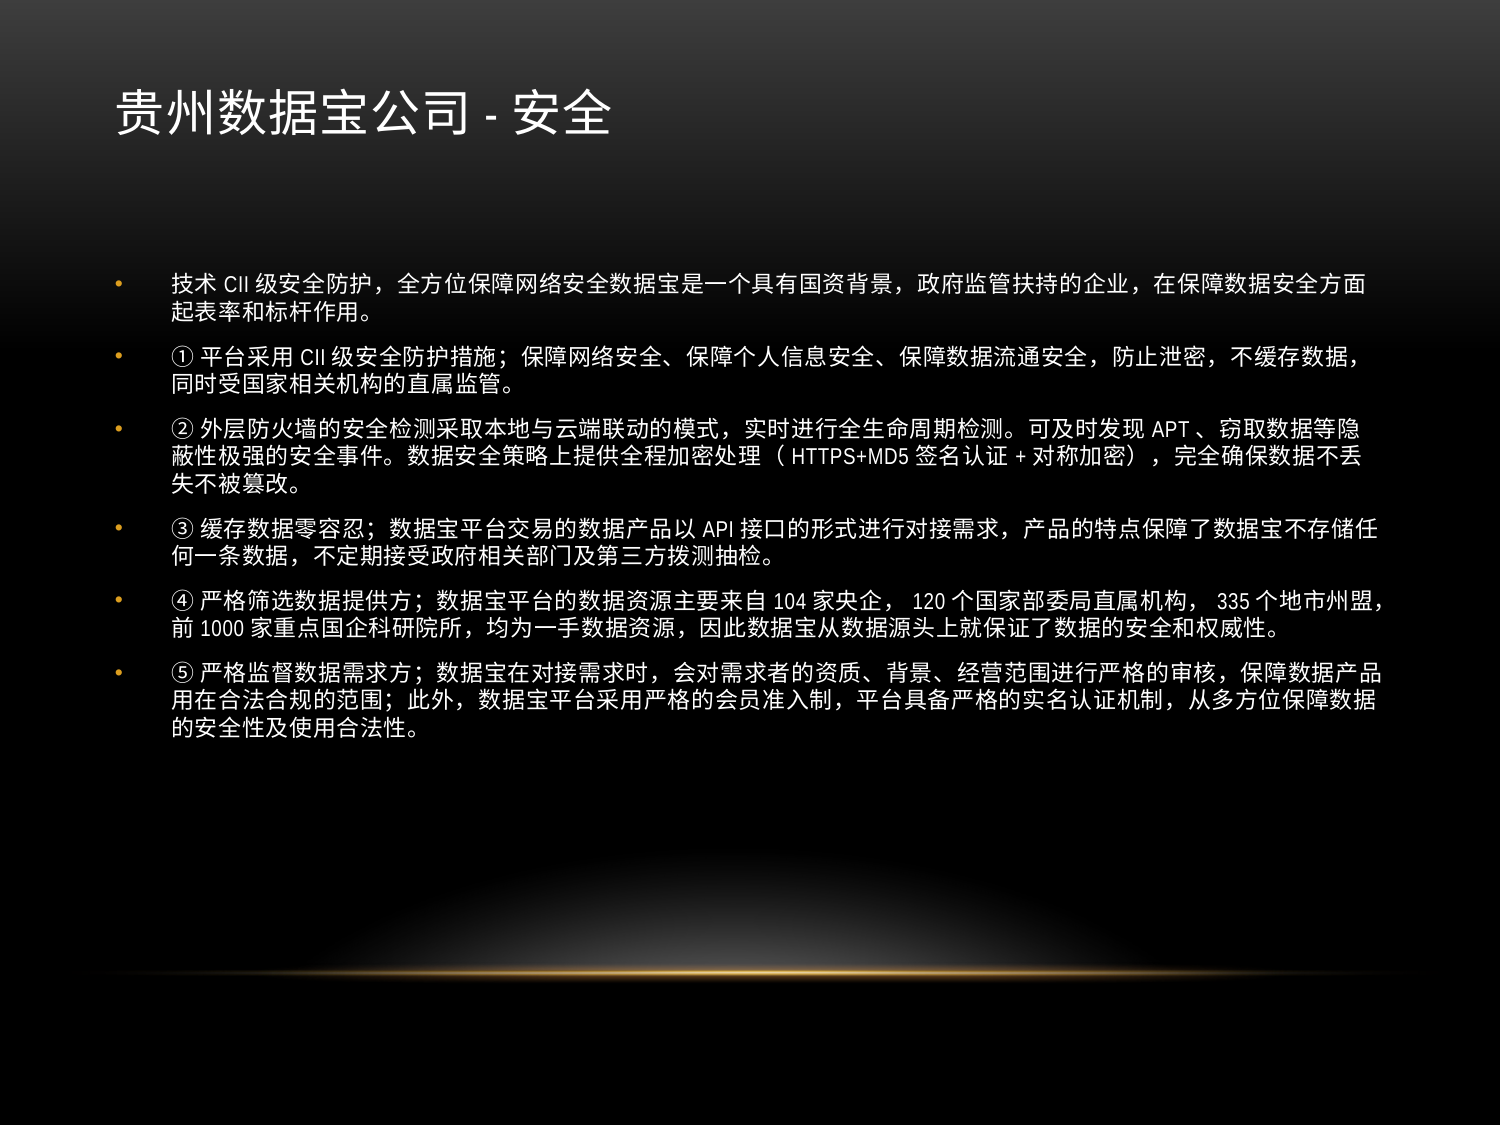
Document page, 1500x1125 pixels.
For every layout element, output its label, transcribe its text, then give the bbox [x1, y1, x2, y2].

picture [0, 0, 1500, 1125]
list 技术CII级安全防护，全方位保障网络安全数据宝是一个具有国资背景，政府监管扶持的企业，在保障数据安全方面起表率和标杆作用。 ①平台采用CII级安全防护措施；保障网络安全、保障个人信息安全、保障数据流通安全，防止泄密，不缓存数据，同时受国家相关机构的直属监管。 ②外层防火墙的安全检测采取本地与云端联动的模式，实时进行全生命周期检测。可及时发现APT、窃取数据等隐蔽性极强的安全事件。数据安全策略上提供全程加密处理（HTTPS+MD5签名认证+对称加密），完全确保数据不丢失不被篡改。 ③缓存数据零容忍；数据宝平台交易的数据产品以API接口的形式进行对接需求，产品的特点保障了数据宝不存储任何一条数据，不定期接受政府相关部门及第三方拨测抽检。 ④严格筛选数据提供方；数据宝平台的数据资源主要来自104家央企，120个国家部委局直属机构，335个地市州盟，前1000家重点国企科研院所，均为一手数据资源，因此数据宝从数据源头上就保证了数据的安全和权威性。 ⑤严格监督数据需求方；数据宝在对接需求时，会对需求者的资质、背景、经营范围进行严格的审核，保障数据产品用在合法合规的范围；此外，数据宝平台采用严格的会员准入制，平台具备严格的实名认证机制，从多方位保障数据的安全性及使用合法性。 [99, 262, 1400, 938]
title 贵州数据宝公司-安全 [99, 45, 1400, 149]
